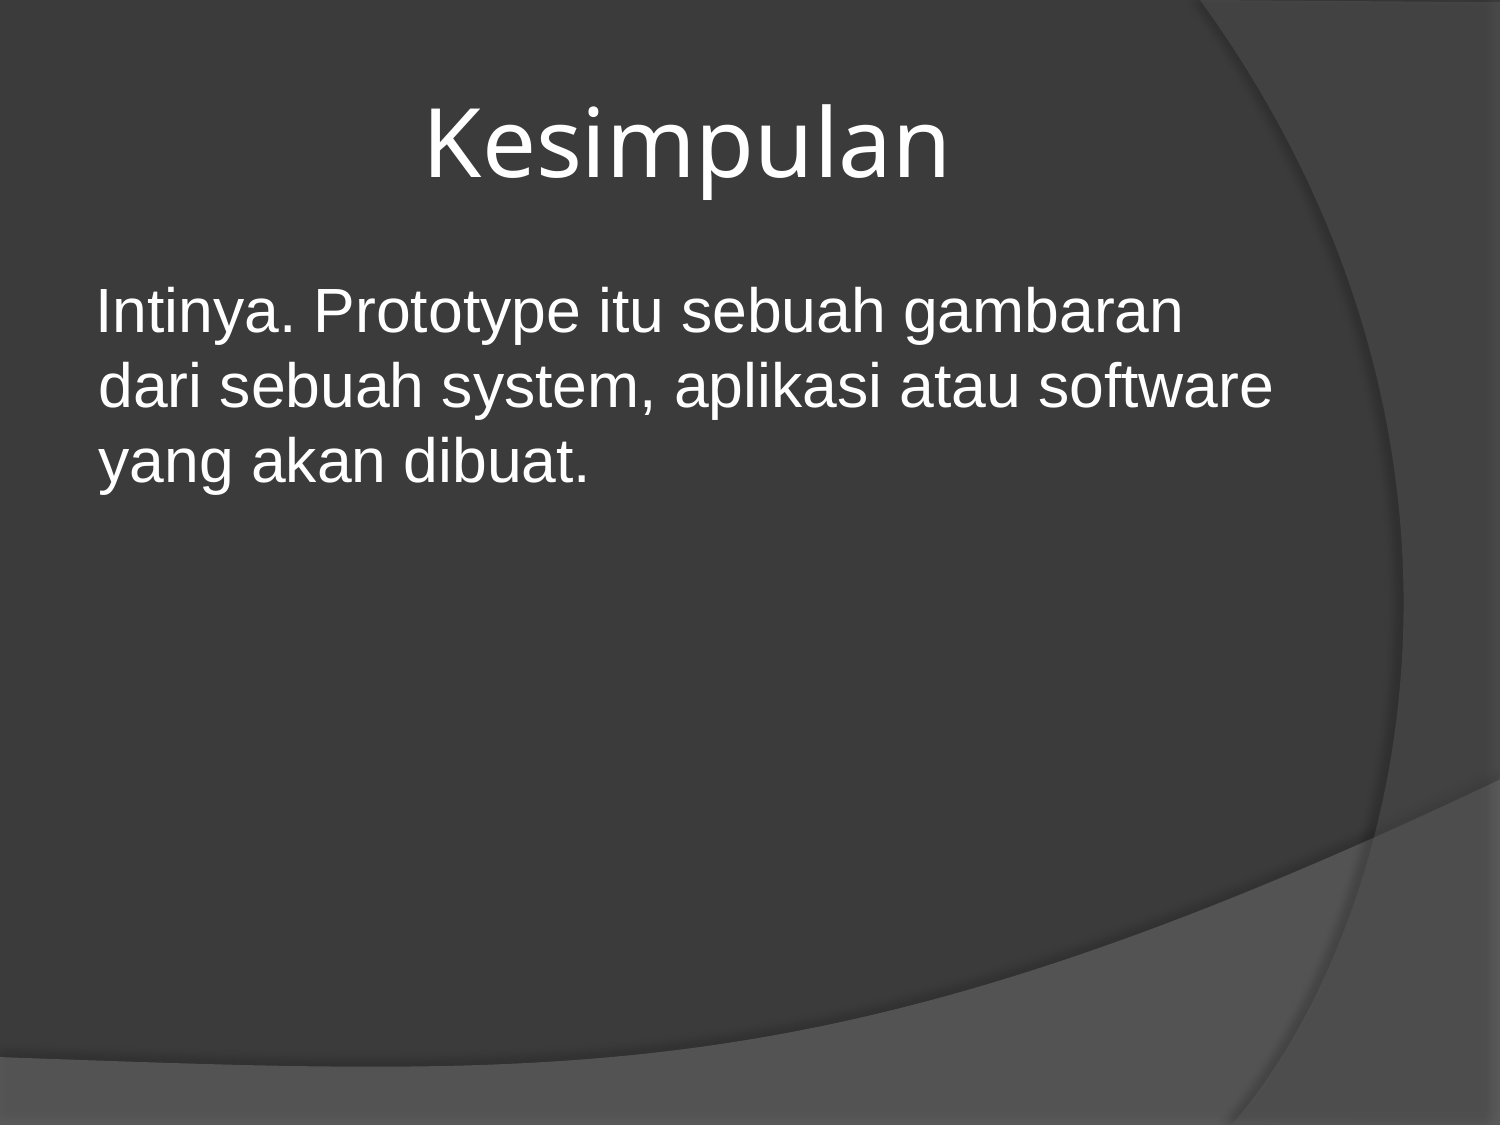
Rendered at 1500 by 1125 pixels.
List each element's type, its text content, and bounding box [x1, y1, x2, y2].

title Kesimpulan [75, 45, 1300, 233]
list Intinya. Prototype itu sebuah gambaran dari sebuah system, aplikasi atau software yang akan dibuat. [75, 262, 1300, 1005]
